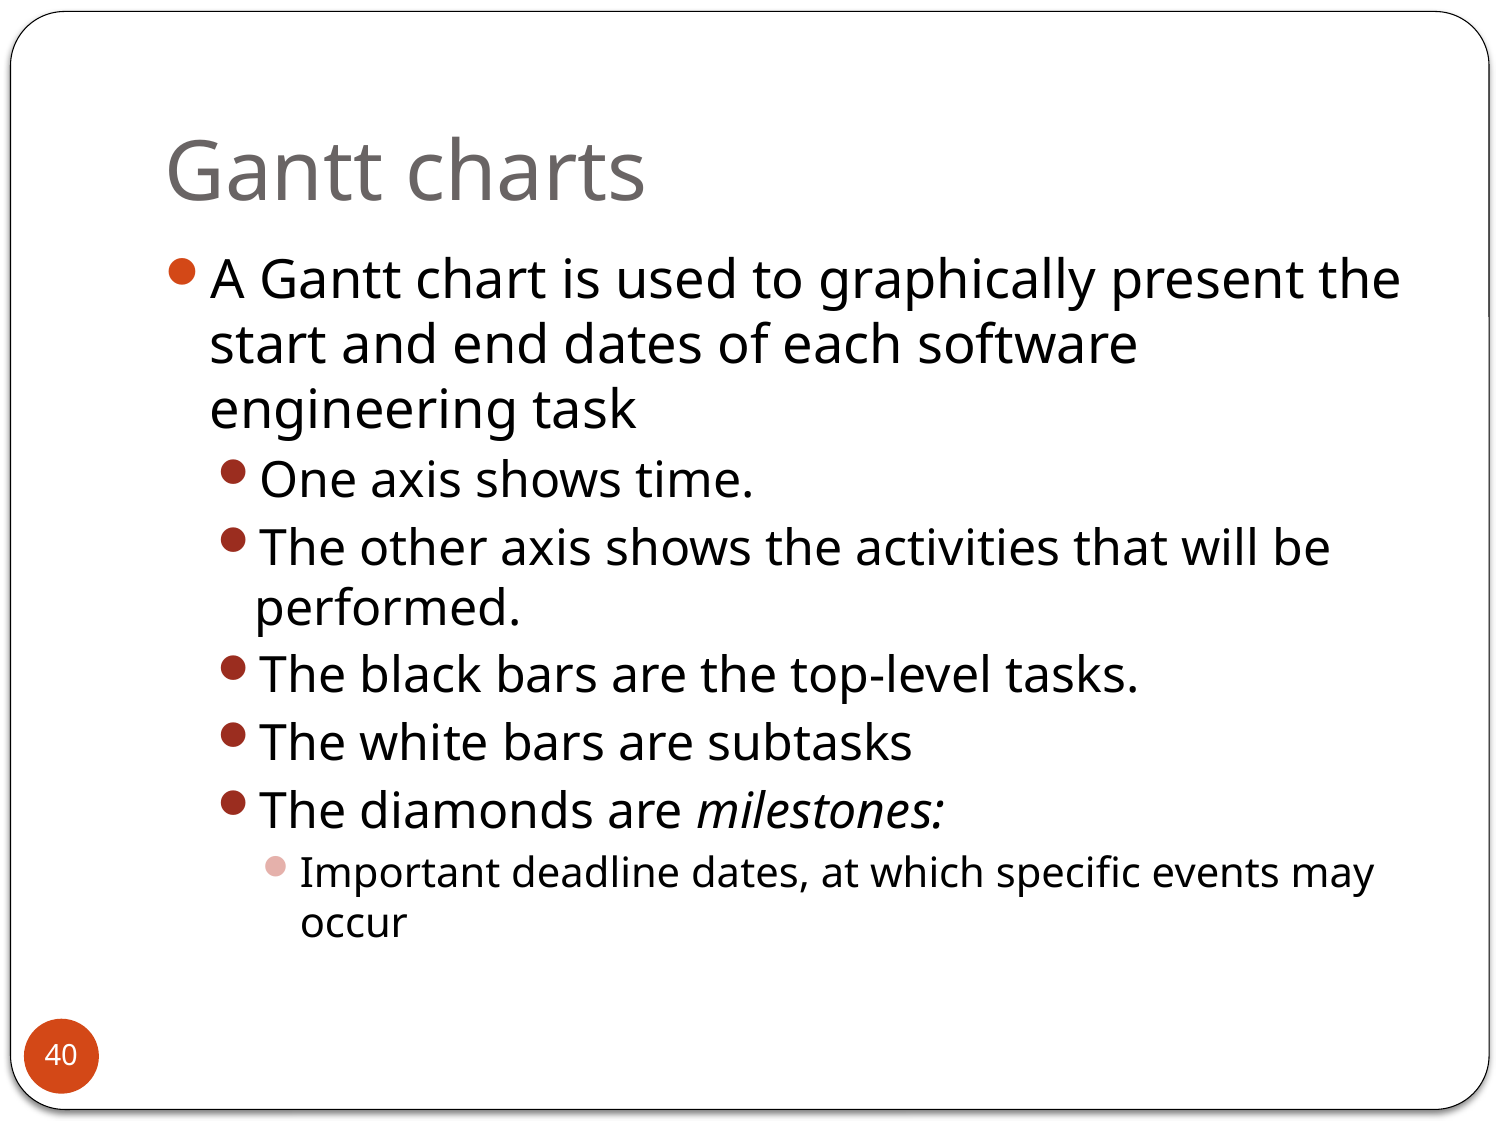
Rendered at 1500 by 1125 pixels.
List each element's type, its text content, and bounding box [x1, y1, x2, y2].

slide_number 40 [23, 1018, 99, 1094]
title Gantt charts [150, 45, 1425, 233]
list A Gantt chart is used to graphically present the start and end dates of each software engineering task One axis shows time. The other axis shows the activities that will be performed. The black bars are the top-level tasks. The white bars are subtasks The diamonds are milestones: Important deadline dates, at which specific events may occur [150, 237, 1425, 988]
